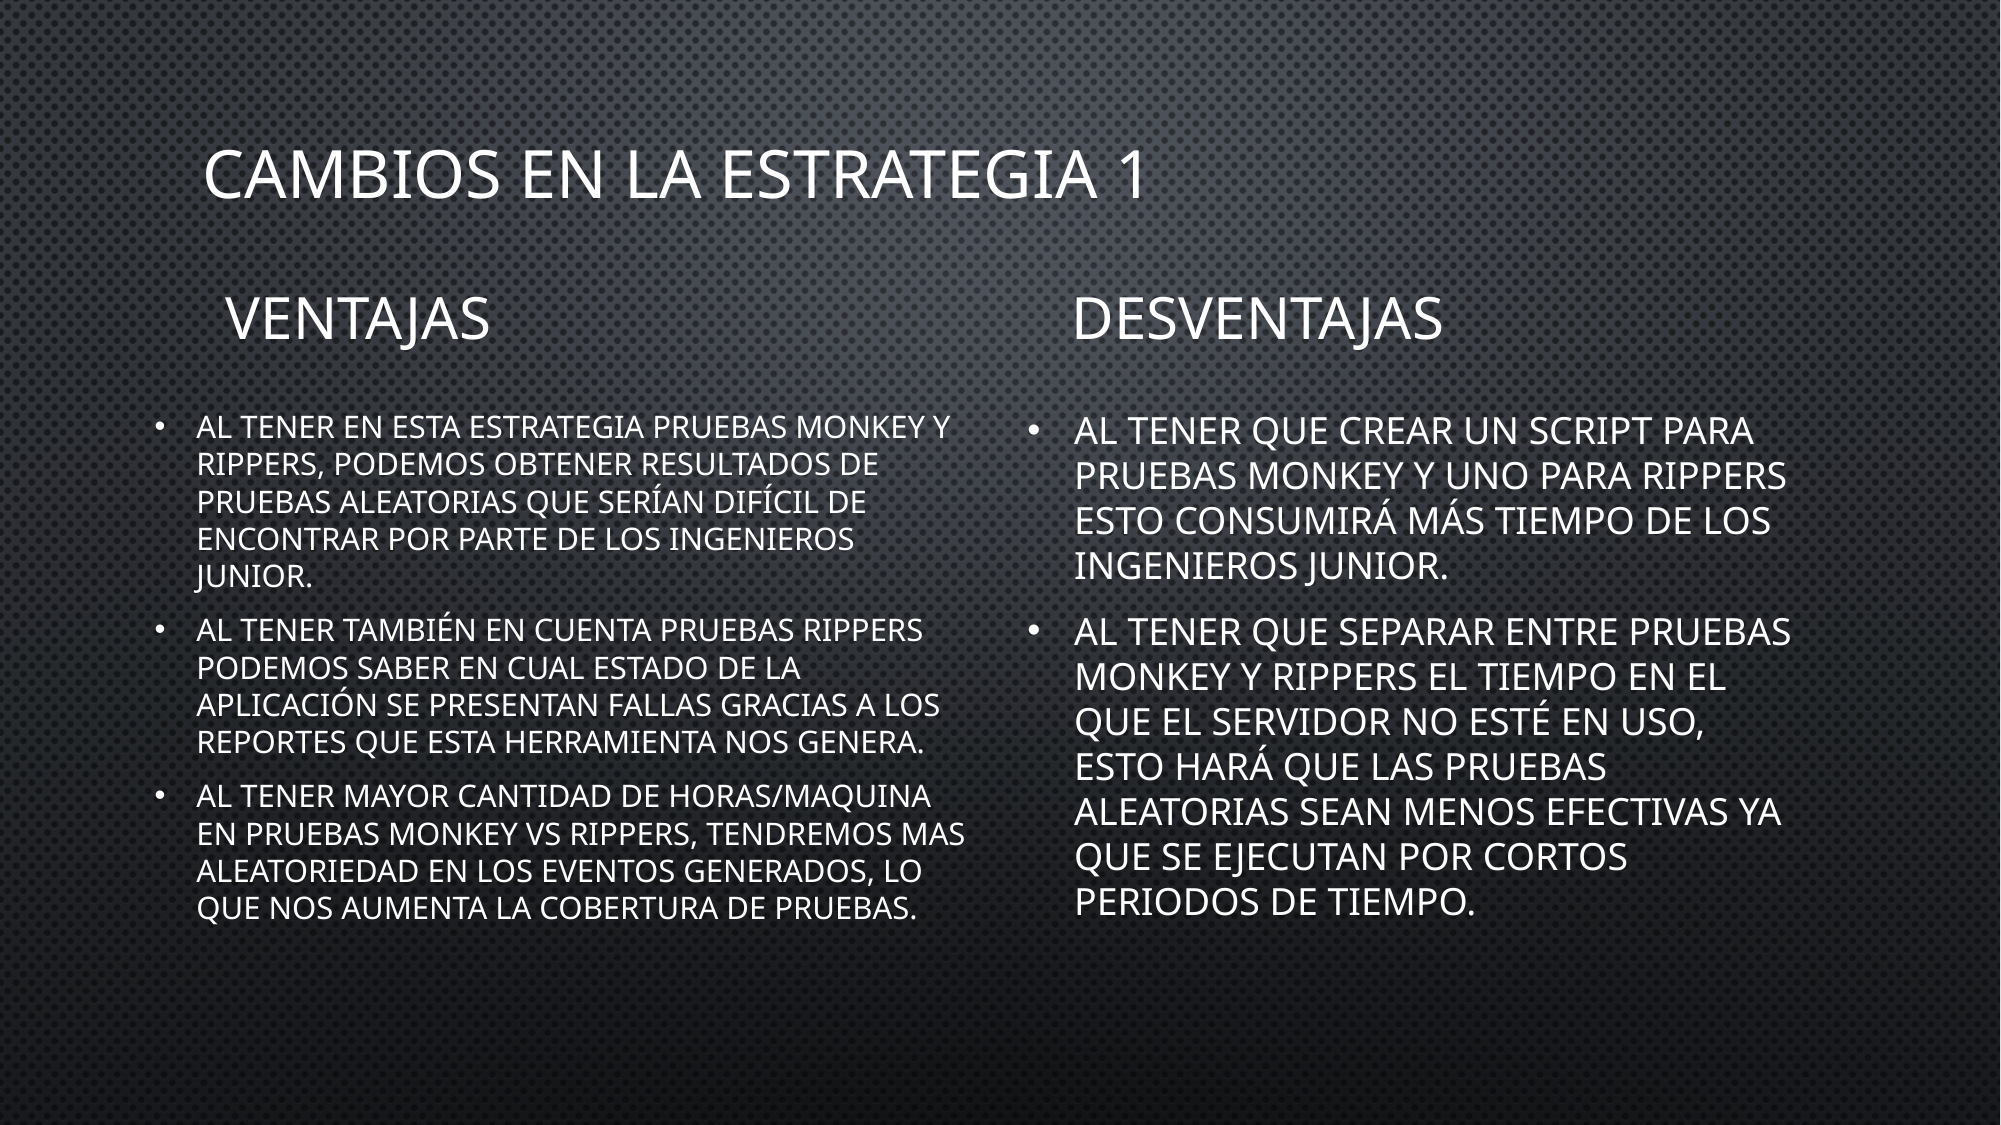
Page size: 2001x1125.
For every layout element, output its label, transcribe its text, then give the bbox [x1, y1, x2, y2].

text_box Ventajas [210, 264, 964, 359]
text_box Cambios en la estrategia 1 [187, 99, 1813, 244]
text_box Al tener en esta estrategia pruebas Monkey y Rippers, podemos obtener resultados de pruebas aleatorias que serían difícil de encontrar por parte de los ingenieros junior. Al tener también en cuenta pruebas Rippers podemos saber en cual estado de la aplicación se presentan fallas gracias a los reportes que esta herramienta nos genera. Al tener mayor cantidad de horas/maquina en pruebas Monkey vs Rippers, tendremos mas aleatoriedad en los eventos generados, lo que nos aumenta la cobertura de pruebas. [139, 399, 988, 950]
text_box Desventajas [1056, 264, 1857, 359]
text_box Al tener que crear un script para pruebas Monkey y uno para Rippers esto consumirá más tiempo de los ingenieros Junior. Al tener que separar entre pruebas Monkey y Rippers el tiempo en el que el servidor no esté en uso, esto hará que las pruebas aleatorias sean menos efectivas ya que se ejecutan por cortos periodos de tiempo. [1012, 399, 1813, 950]
